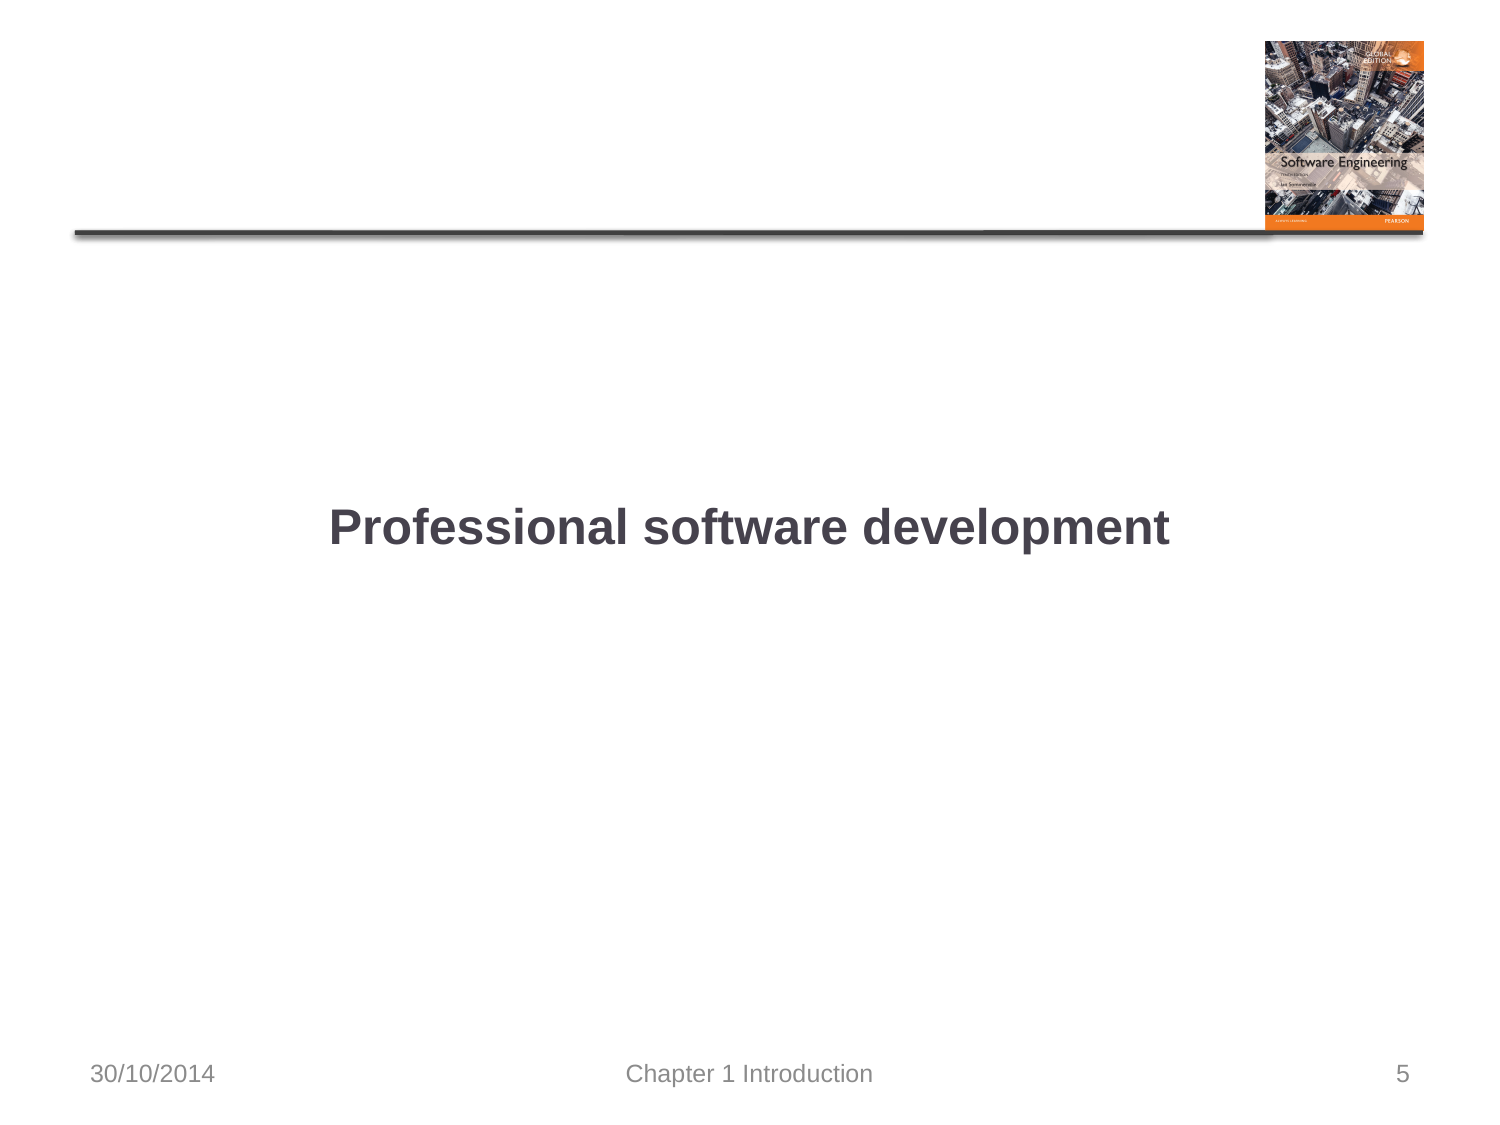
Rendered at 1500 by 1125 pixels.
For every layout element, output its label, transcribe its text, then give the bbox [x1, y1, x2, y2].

footer Chapter 1 Introduction [512, 1042, 988, 1103]
slide_number 5 [1074, 1042, 1425, 1103]
title Professional software development [0, 430, 1500, 619]
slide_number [75, 1042, 425, 1103]
picture [1265, 41, 1424, 231]
